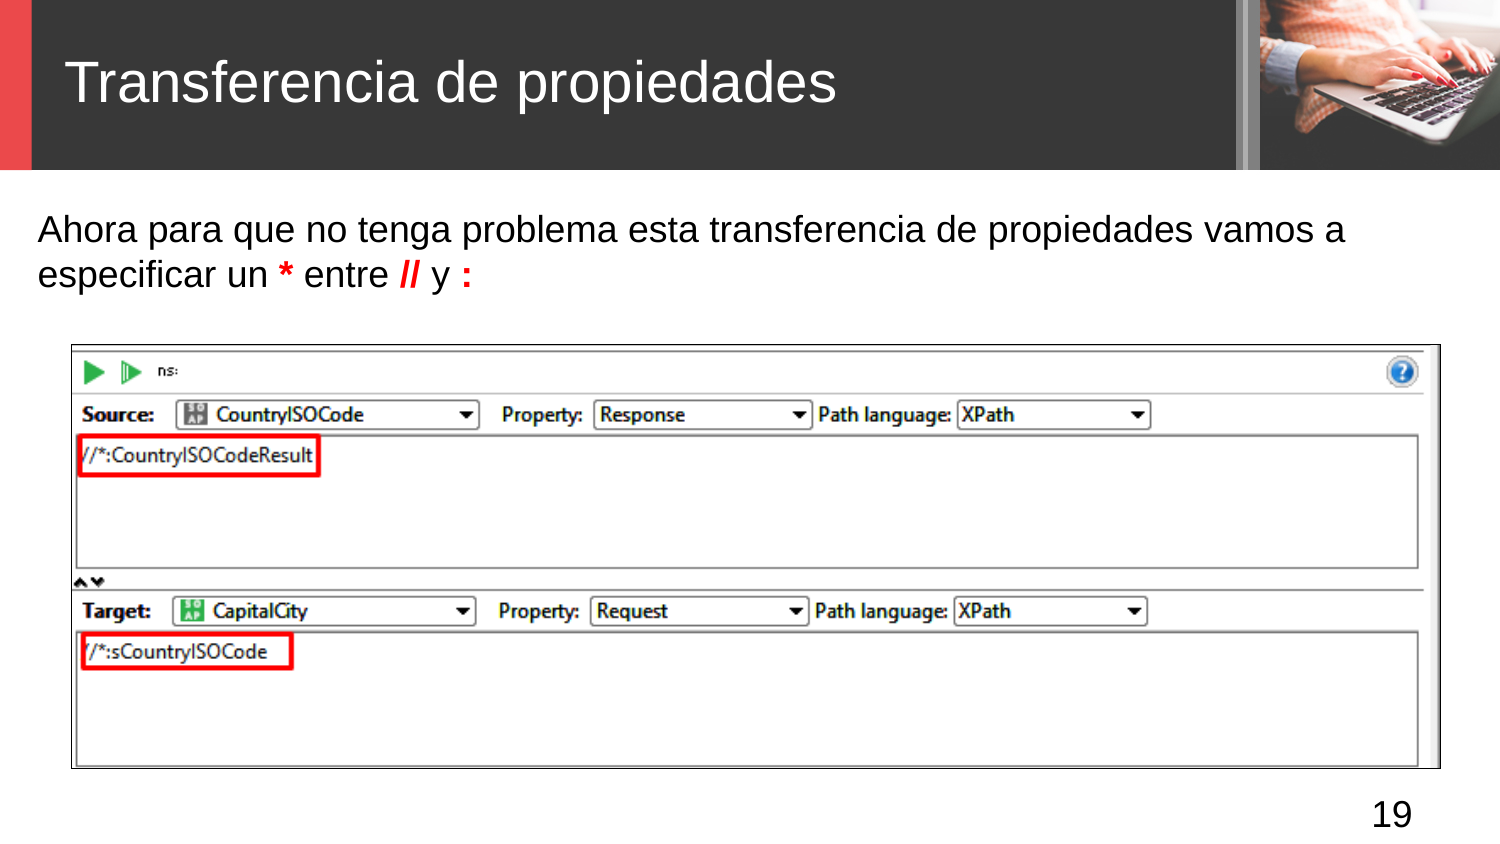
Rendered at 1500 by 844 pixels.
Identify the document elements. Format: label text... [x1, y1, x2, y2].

text_box 19 [1356, 783, 1500, 843]
text_box Ahora para que no tenga problema esta transferencia de propiedades vamos a especificar un * entre // y : [22, 197, 1489, 303]
text_box [29, 303, 1483, 386]
list Transferencia de propiedades [49, 32, 1231, 127]
picture [0, 0, 1500, 844]
